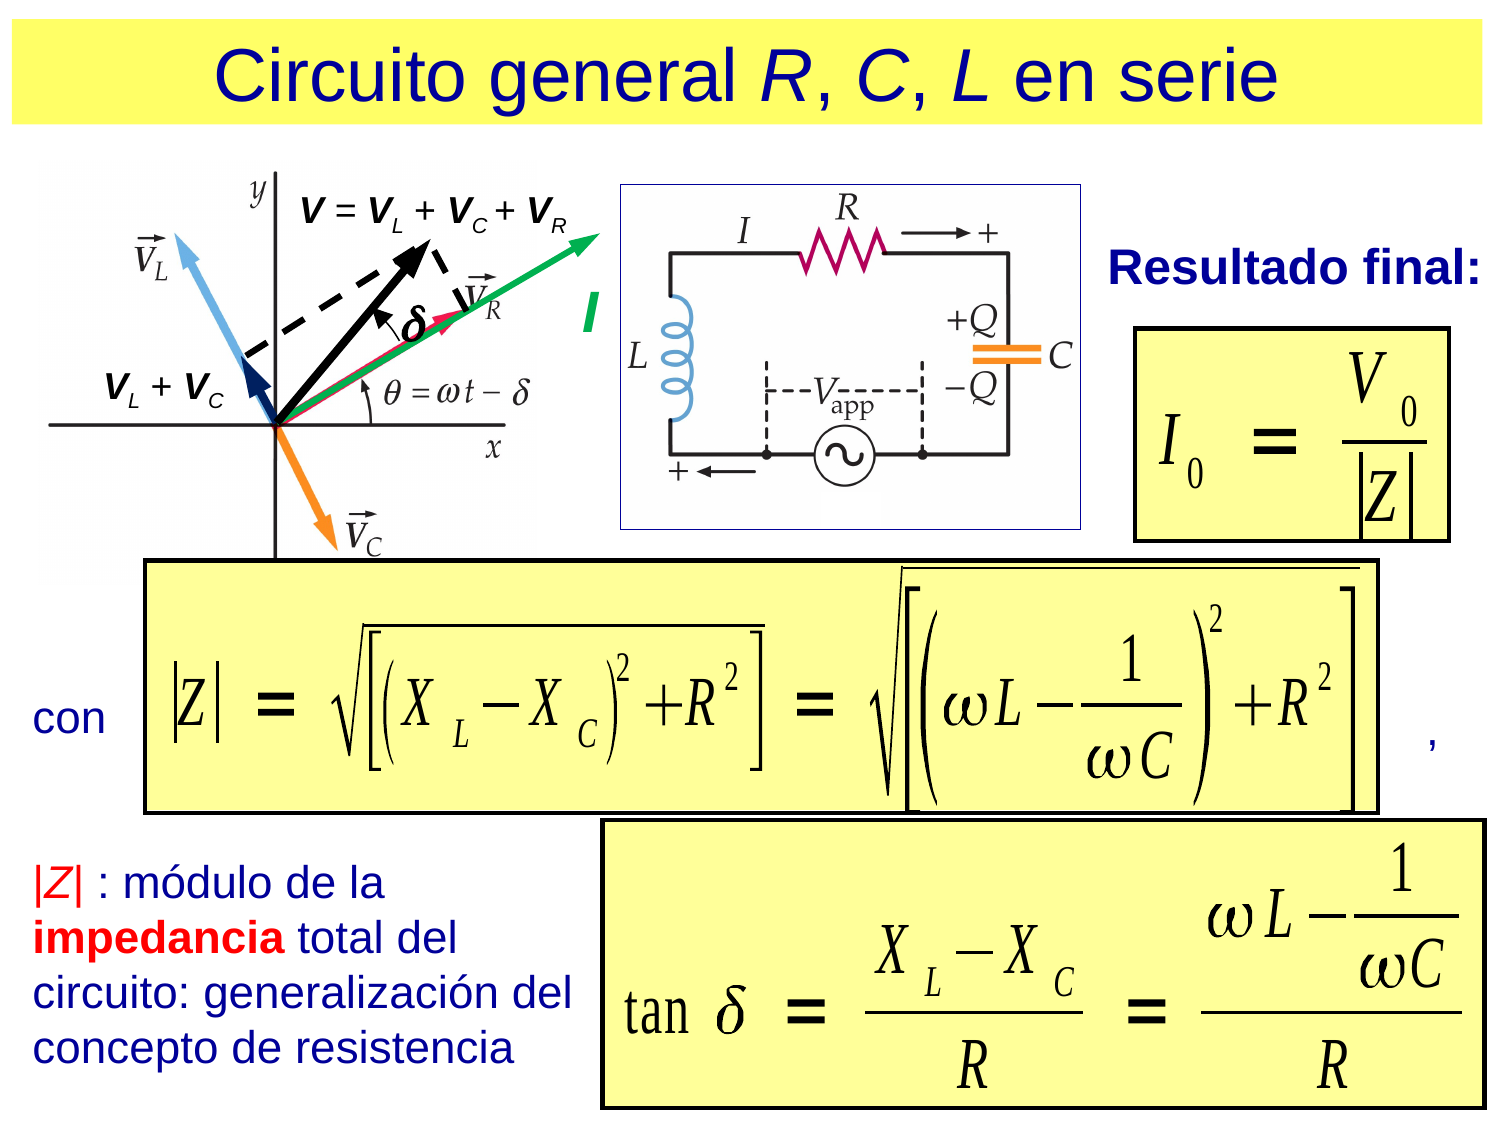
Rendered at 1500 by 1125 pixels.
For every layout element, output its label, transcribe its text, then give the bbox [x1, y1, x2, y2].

text_box con |Z| : módulo de la impedancia total del circuito: generalización del concepto de resistencia [17, 680, 597, 1081]
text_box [1136, 330, 1448, 540]
text_box Resultado final: [1092, 226, 1500, 302]
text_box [38, 160, 609, 585]
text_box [146, 562, 1377, 811]
text_box Circuito general R, C, L en serie [11, 19, 1483, 125]
text_box , [1411, 692, 1471, 763]
picture [619, 184, 1081, 530]
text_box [604, 822, 1483, 1107]
